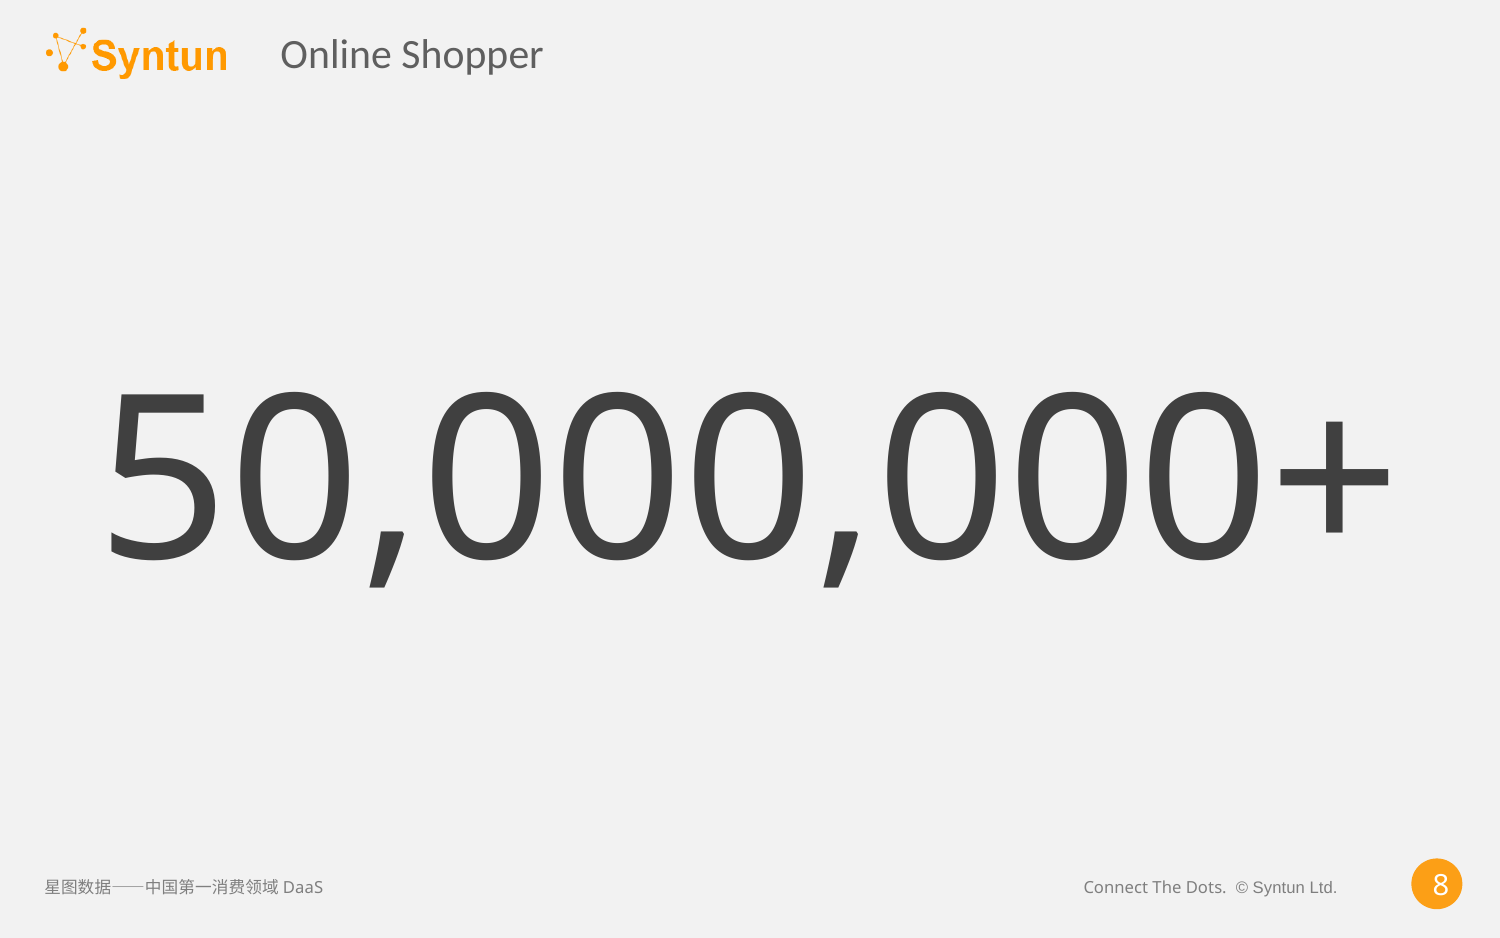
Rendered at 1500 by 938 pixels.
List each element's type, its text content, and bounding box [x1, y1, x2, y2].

picture [29, 20, 243, 91]
text_box Online Shopper [265, 19, 867, 84]
text_box 8 [1411, 858, 1471, 909]
text_box 50,000,000+ [0, 322, 1500, 613]
